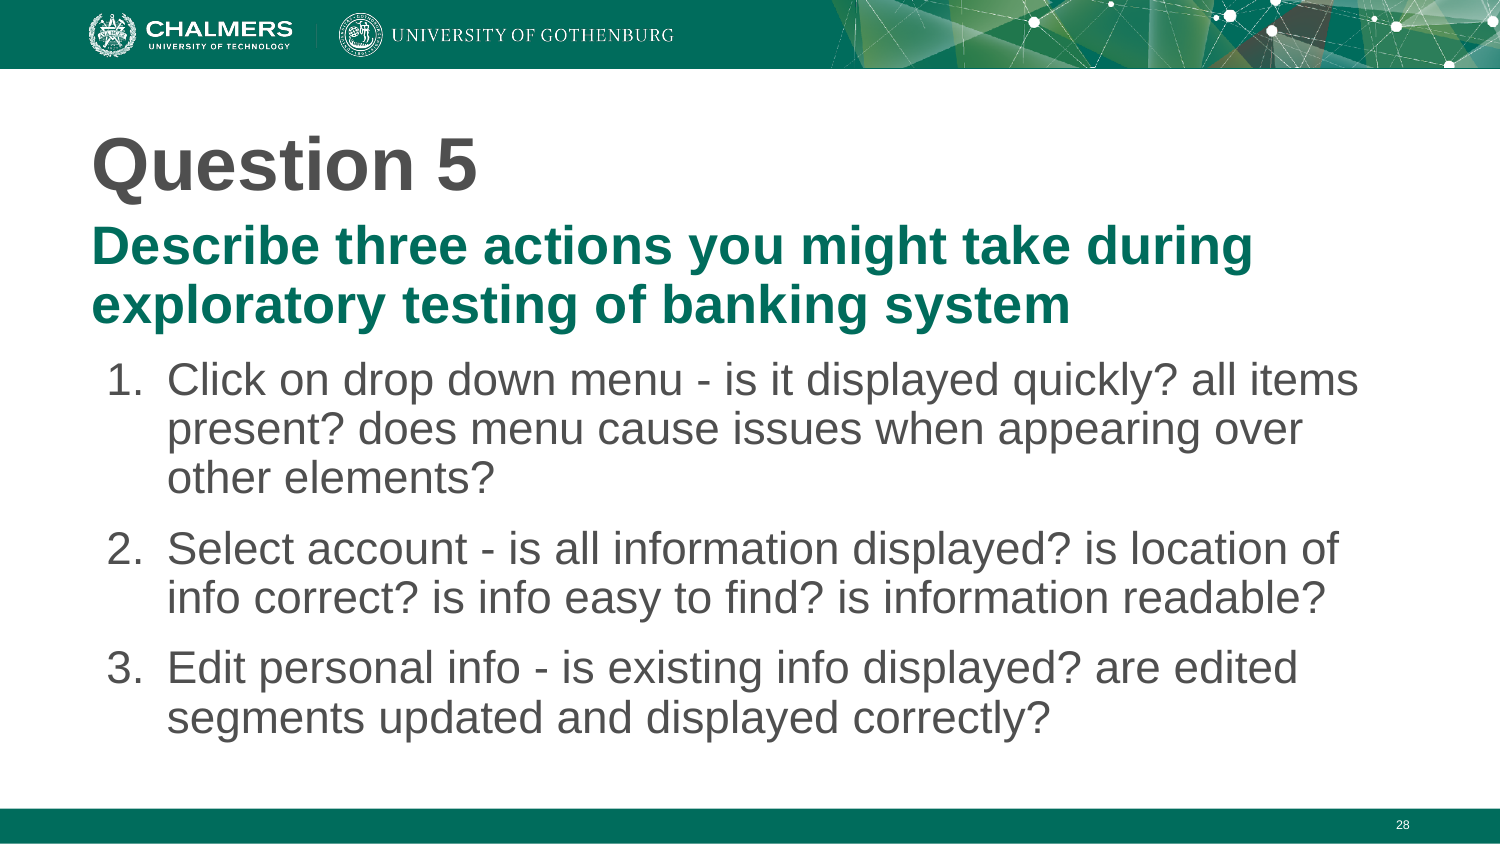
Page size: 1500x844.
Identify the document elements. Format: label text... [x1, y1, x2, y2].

picture [64, 0, 696, 85]
title Question 5 [76, 100, 1425, 210]
list Describe three actions you might take during exploratory testing of banking system Click on drop down menu - is it displayed quickly? all items present? does menu cause issues when appearing over other elements? Select account - is all information displayed? is location of info correct? is info easy to find? is information readable? Edit personal info - is existing info displayed? are edited segments updated and displayed correctly? [76, 210, 1425, 782]
slide_number ‹#› [1074, 809, 1425, 844]
picture [759, 0, 1500, 68]
